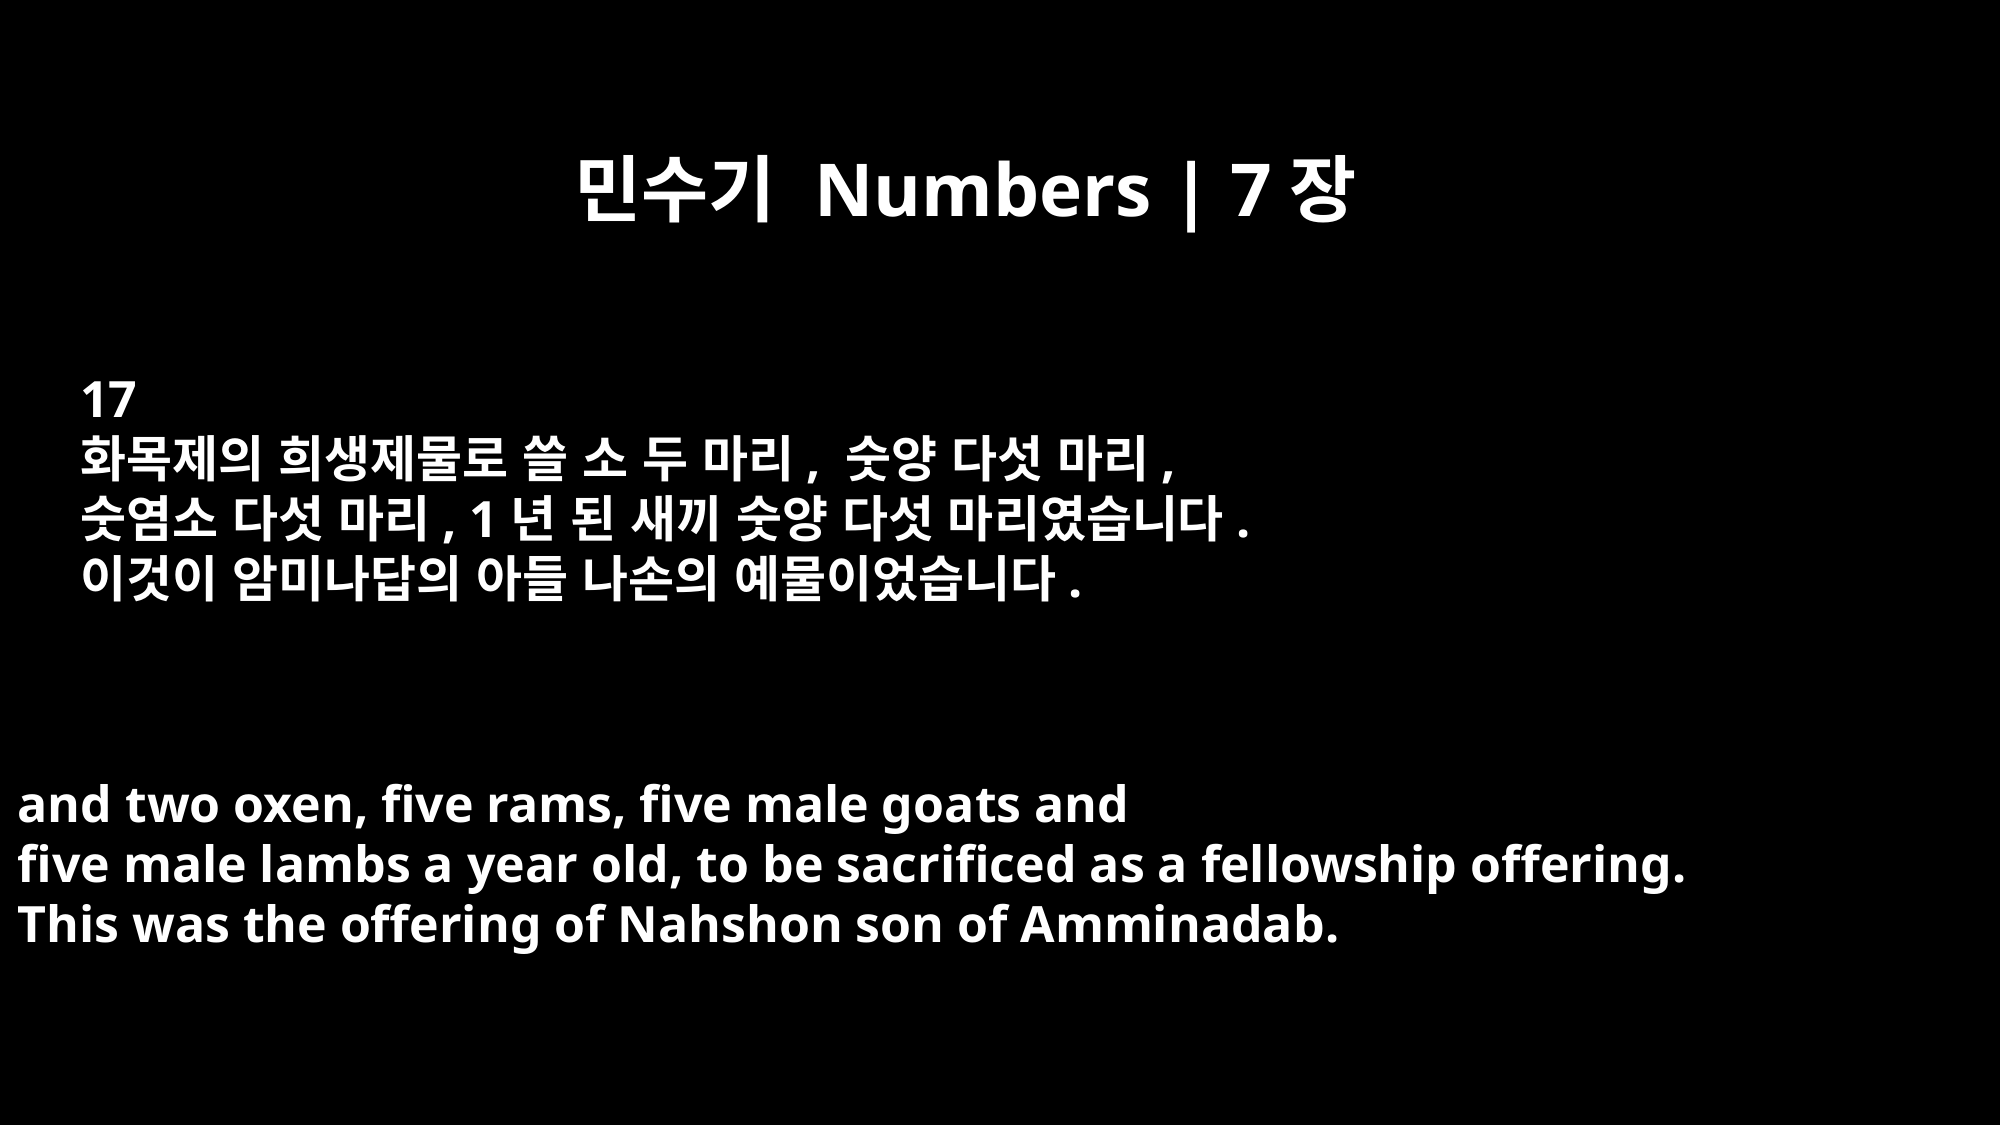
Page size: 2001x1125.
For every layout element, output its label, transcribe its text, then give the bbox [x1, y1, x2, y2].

text_box 17 화목제의 희생제물로 쓸 소 두 마리, 숫양 다섯 마리, 숫염소 다섯 마리, 1년 된 새끼 숫양 다섯 마리였습니다. 이것이 암미나답의 아들 나손의 예물이었습니다. [65, 359, 1266, 615]
text_box 민수기 Numbers | 7장 [559, 136, 1373, 239]
text_box and two oxen, five rams, five male goats and five male lambs a year old, to be sacrificed as a fellowship offering. This was the offering of Nahshon son of Amminadab. [3, 764, 1702, 960]
